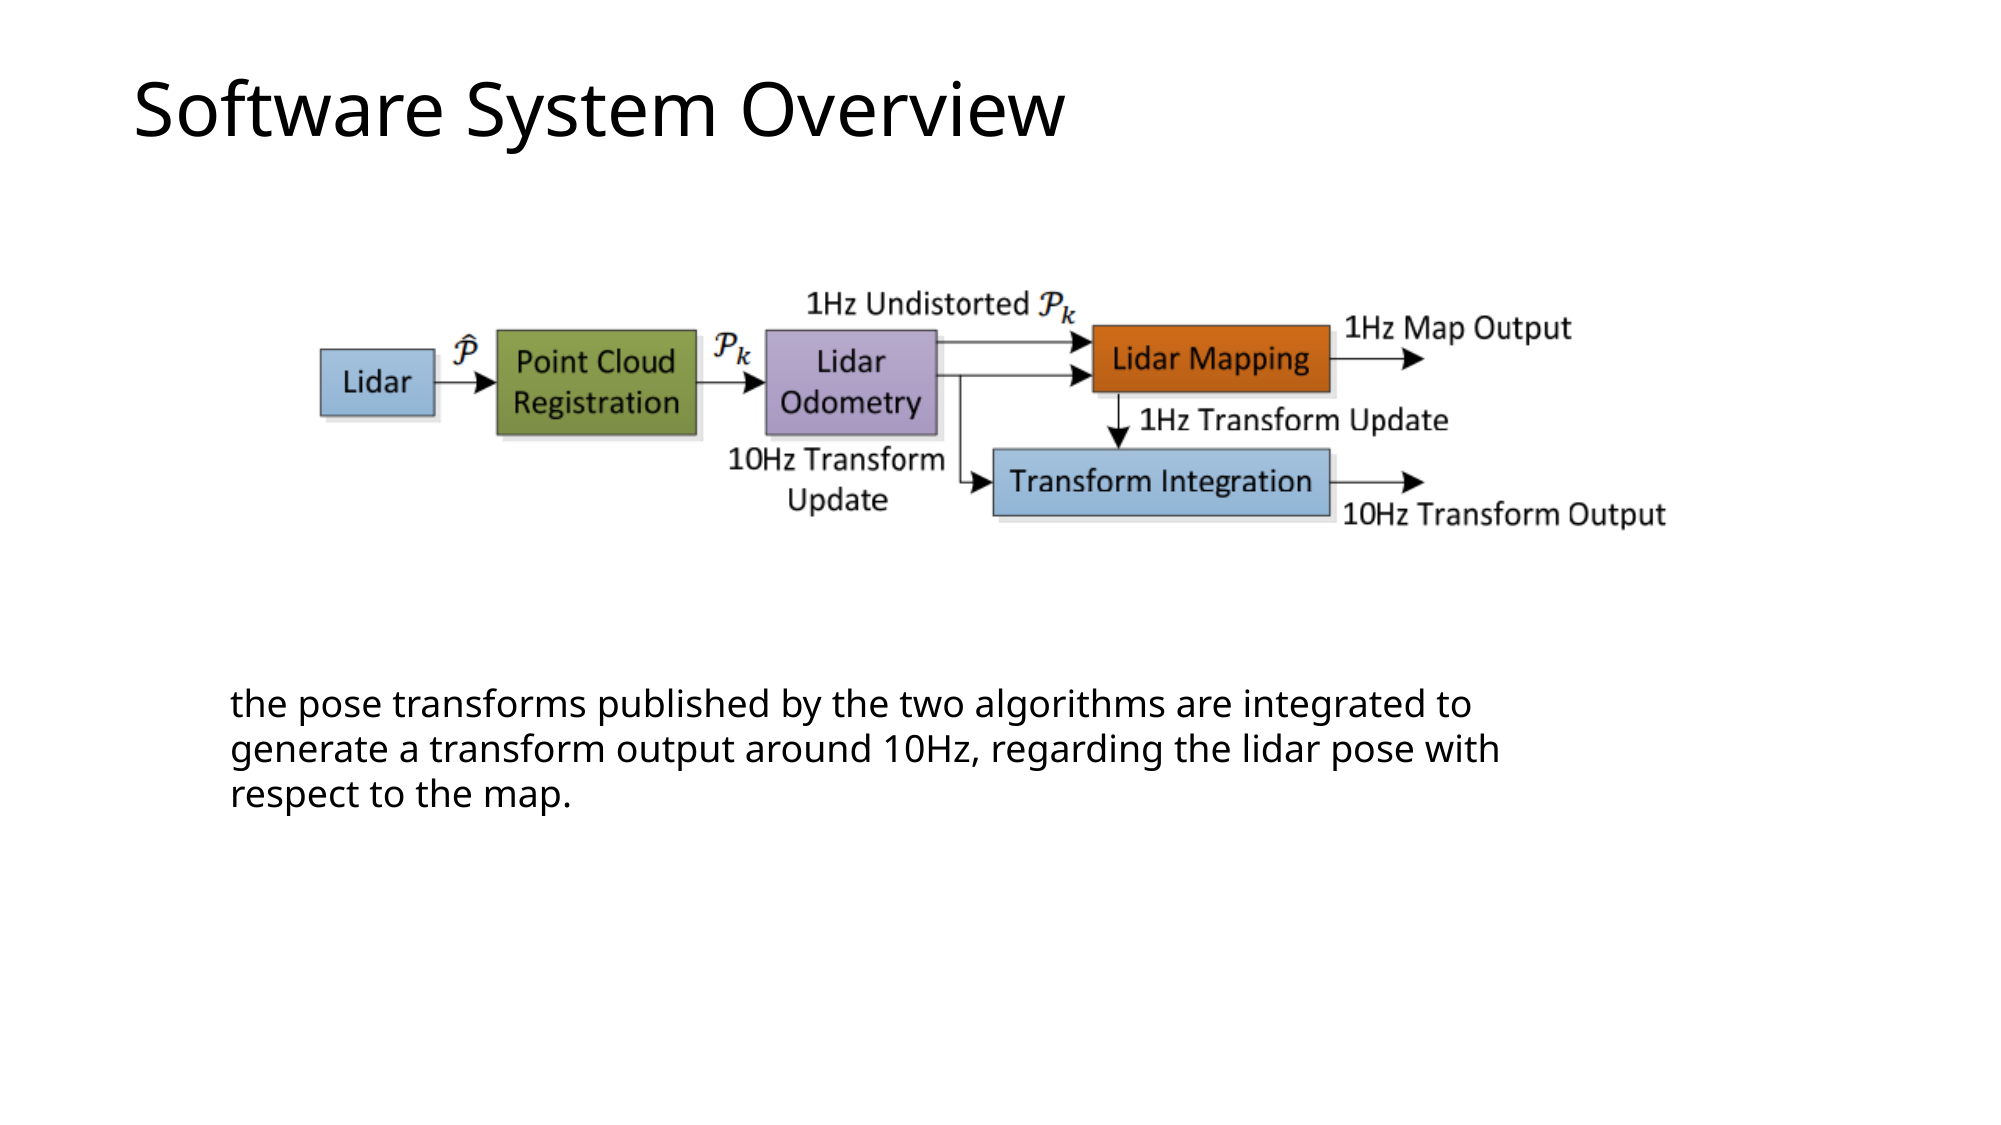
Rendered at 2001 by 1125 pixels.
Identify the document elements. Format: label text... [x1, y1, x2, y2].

title Software System Overview [119, 3, 1844, 221]
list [289, 184, 1711, 567]
text_box the pose transforms published by the two algorithms are integrated to generate a transform output around 10Hz, regarding the lidar pose with respect to the map. [215, 672, 1636, 823]
